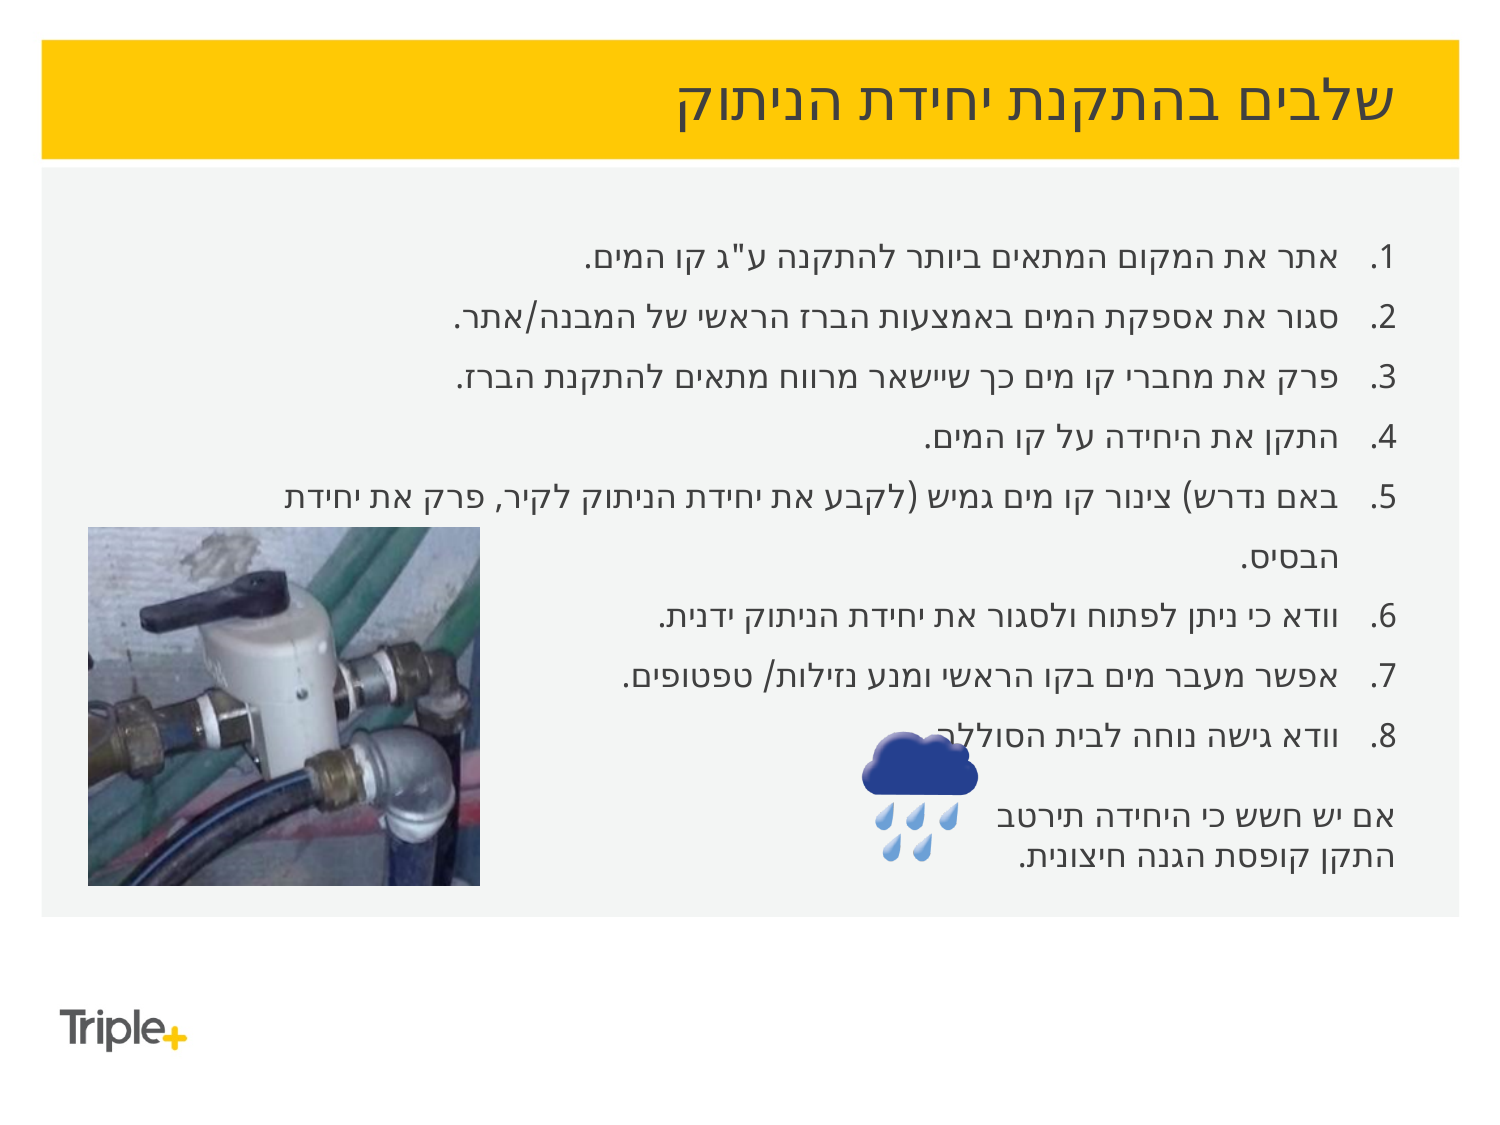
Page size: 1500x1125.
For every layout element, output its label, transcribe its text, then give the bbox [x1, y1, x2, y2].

picture [17, 964, 231, 1090]
picture [0, 0, 1500, 917]
text_box שלבים בהתקנת יחידת הניתוק [123, 54, 1412, 140]
text_box אתר את המקום המתאים ביותר להתקנה ע"ג קו המים. סגור את אספקת המים באמצעות הברז הראשי של המבנה/אתר. פרק את מחברי קו מים כך שיישאר מרווח מתאים להתקנת הברז. התקן את היחידה על קו המים. באם נדרש) צינור קו מים גמיש (לקבע את יחידת הניתוק לקיר, פרק את יחידת הבסיס. וודא כי ניתן לפתוח ולסגור את יחידת הניתוק ידנית. אפשר מעבר מים בקו הראשי ומנע נזילות/ טפטופים. וודא גישה נוחה לבית הסוללה. אם יש חשש כי היחידה תירטב התקן קופסת הגנה חיצונית. [242, 208, 1412, 882]
